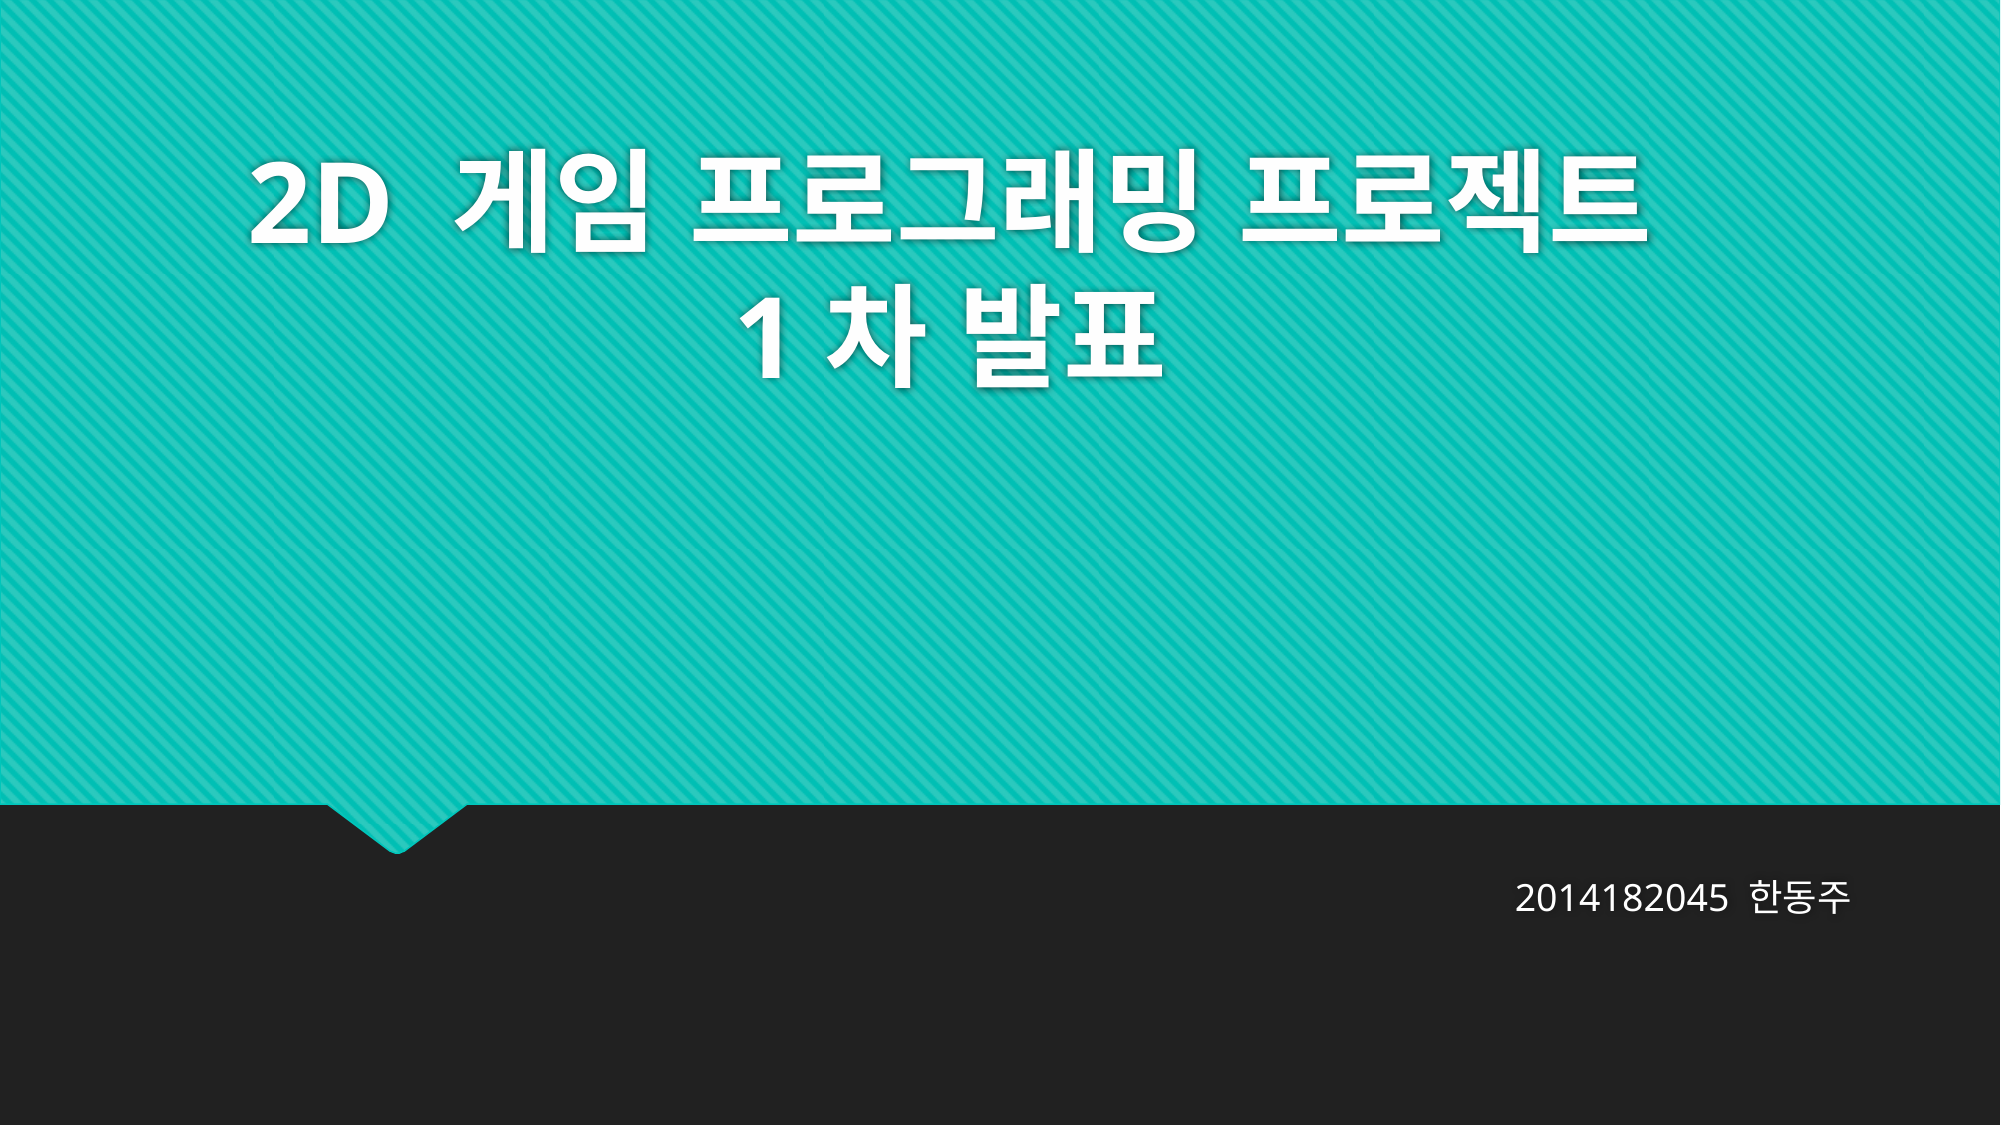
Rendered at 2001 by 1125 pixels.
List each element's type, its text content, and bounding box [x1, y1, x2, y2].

title 2D 게임 프로그래밍 프로젝트 1차 발표 [132, 16, 1799, 409]
subtitle 2014182045 한동주 [132, 866, 1868, 938]
